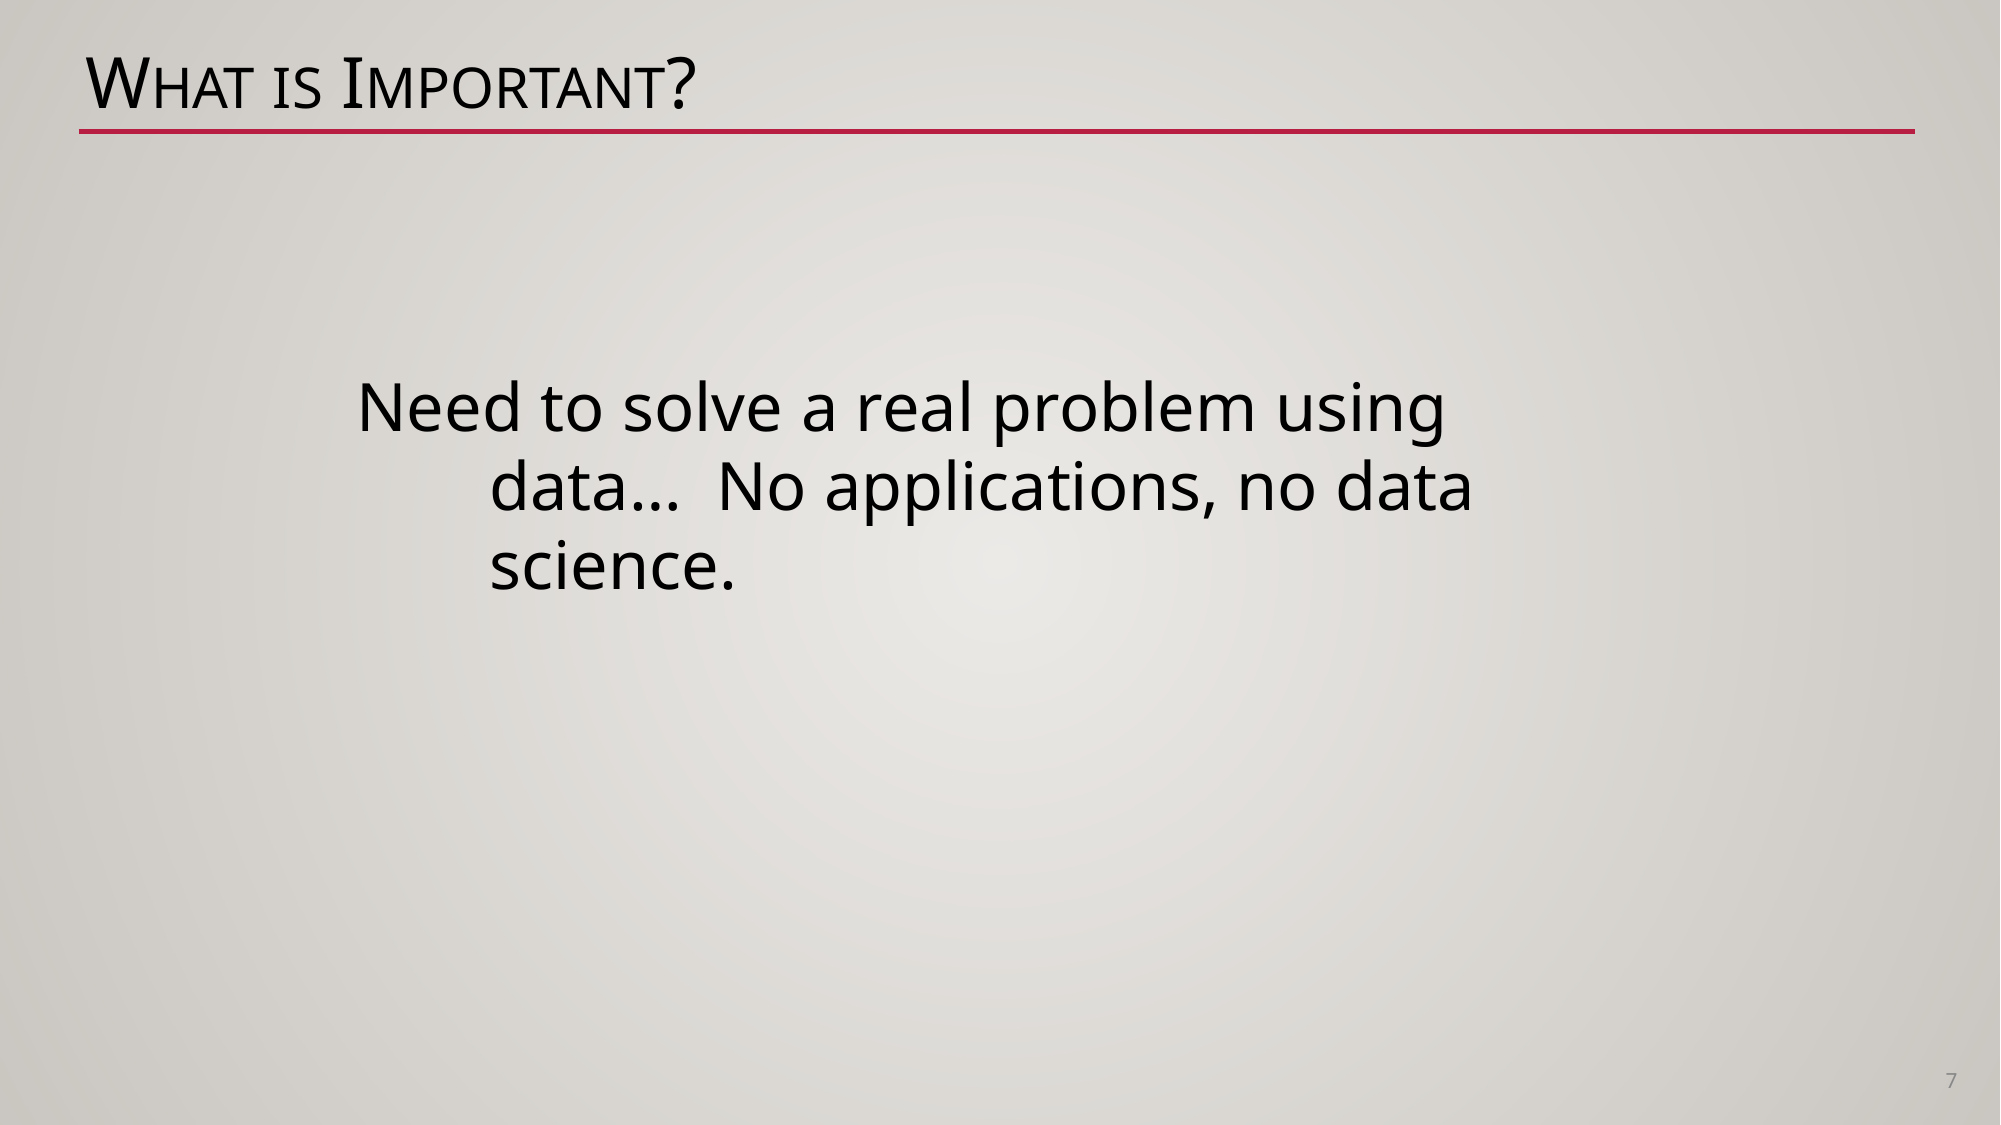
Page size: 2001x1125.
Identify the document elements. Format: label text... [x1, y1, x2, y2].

text_box WHAT IS IMPORTANT? [83, 34, 732, 123]
picture [0, 0, 2000, 1125]
slide_number 7 [1939, 1070, 1976, 1125]
text_box Need to solve a real problem using data… No applications, no data science. [354, 360, 1604, 603]
